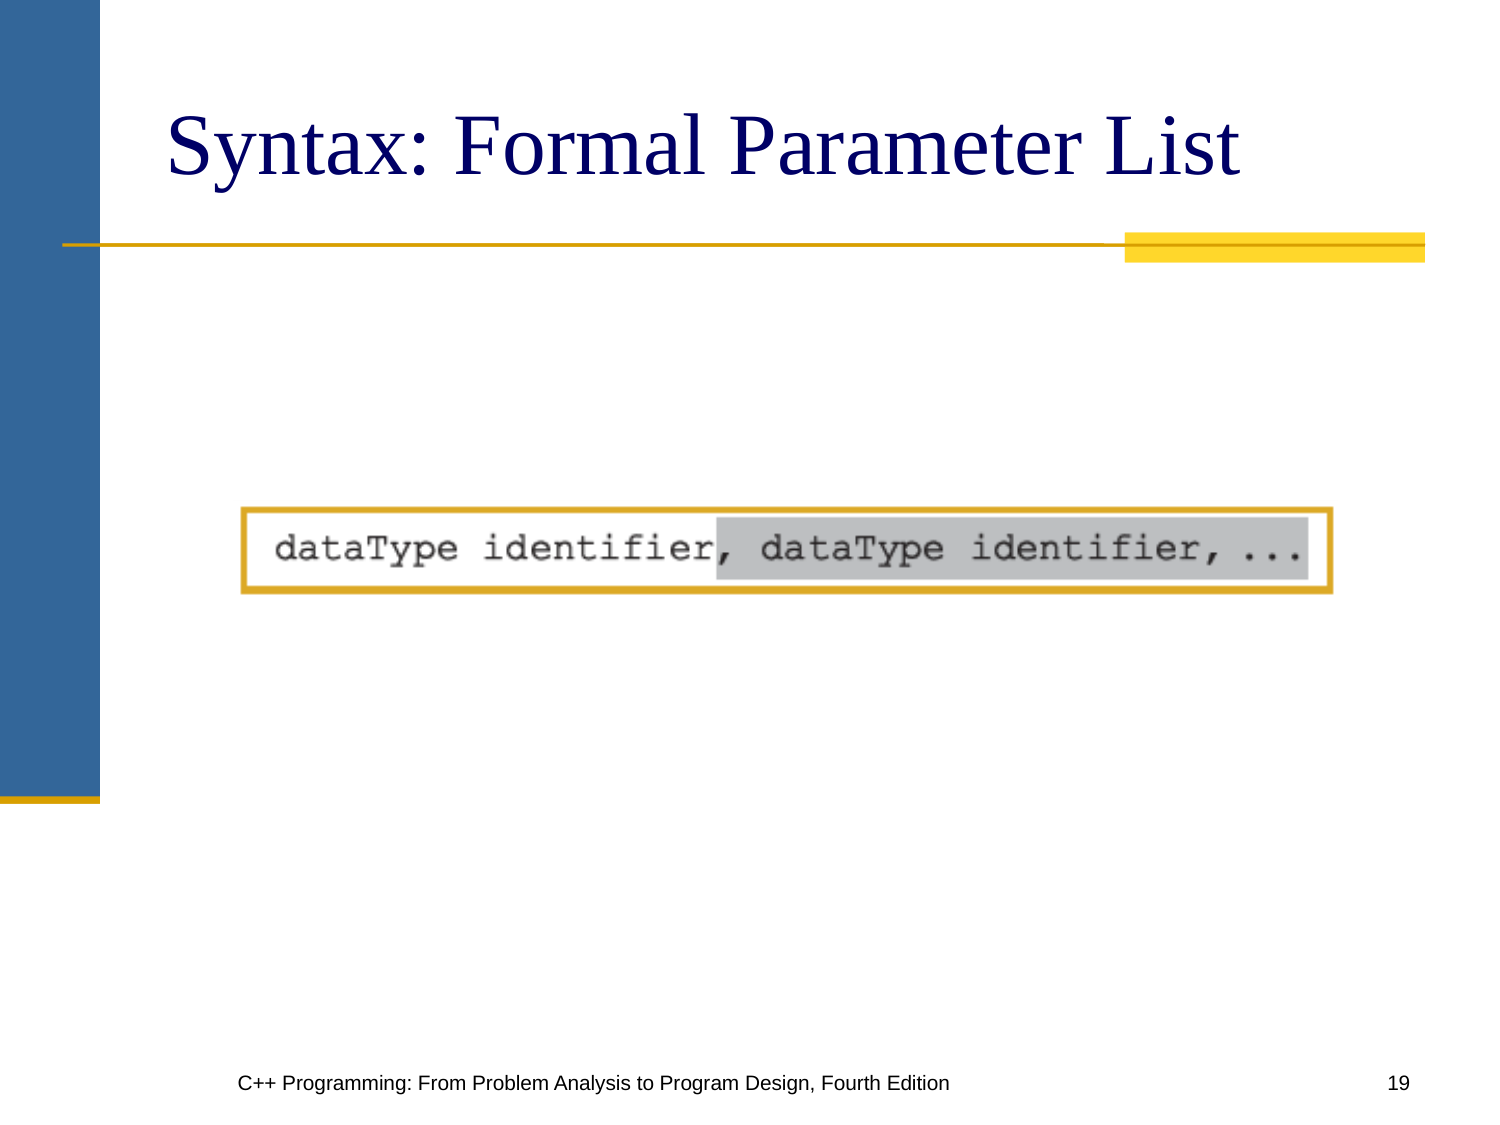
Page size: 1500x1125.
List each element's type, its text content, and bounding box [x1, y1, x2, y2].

text_box C++ Programming: From Problem Analysis to Program Design, Fourth Edition [149, 1062, 1038, 1100]
picture [233, 499, 1338, 600]
title Syntax: Formal Parameter List [150, 45, 1425, 234]
text_box 19 [1112, 1062, 1425, 1100]
